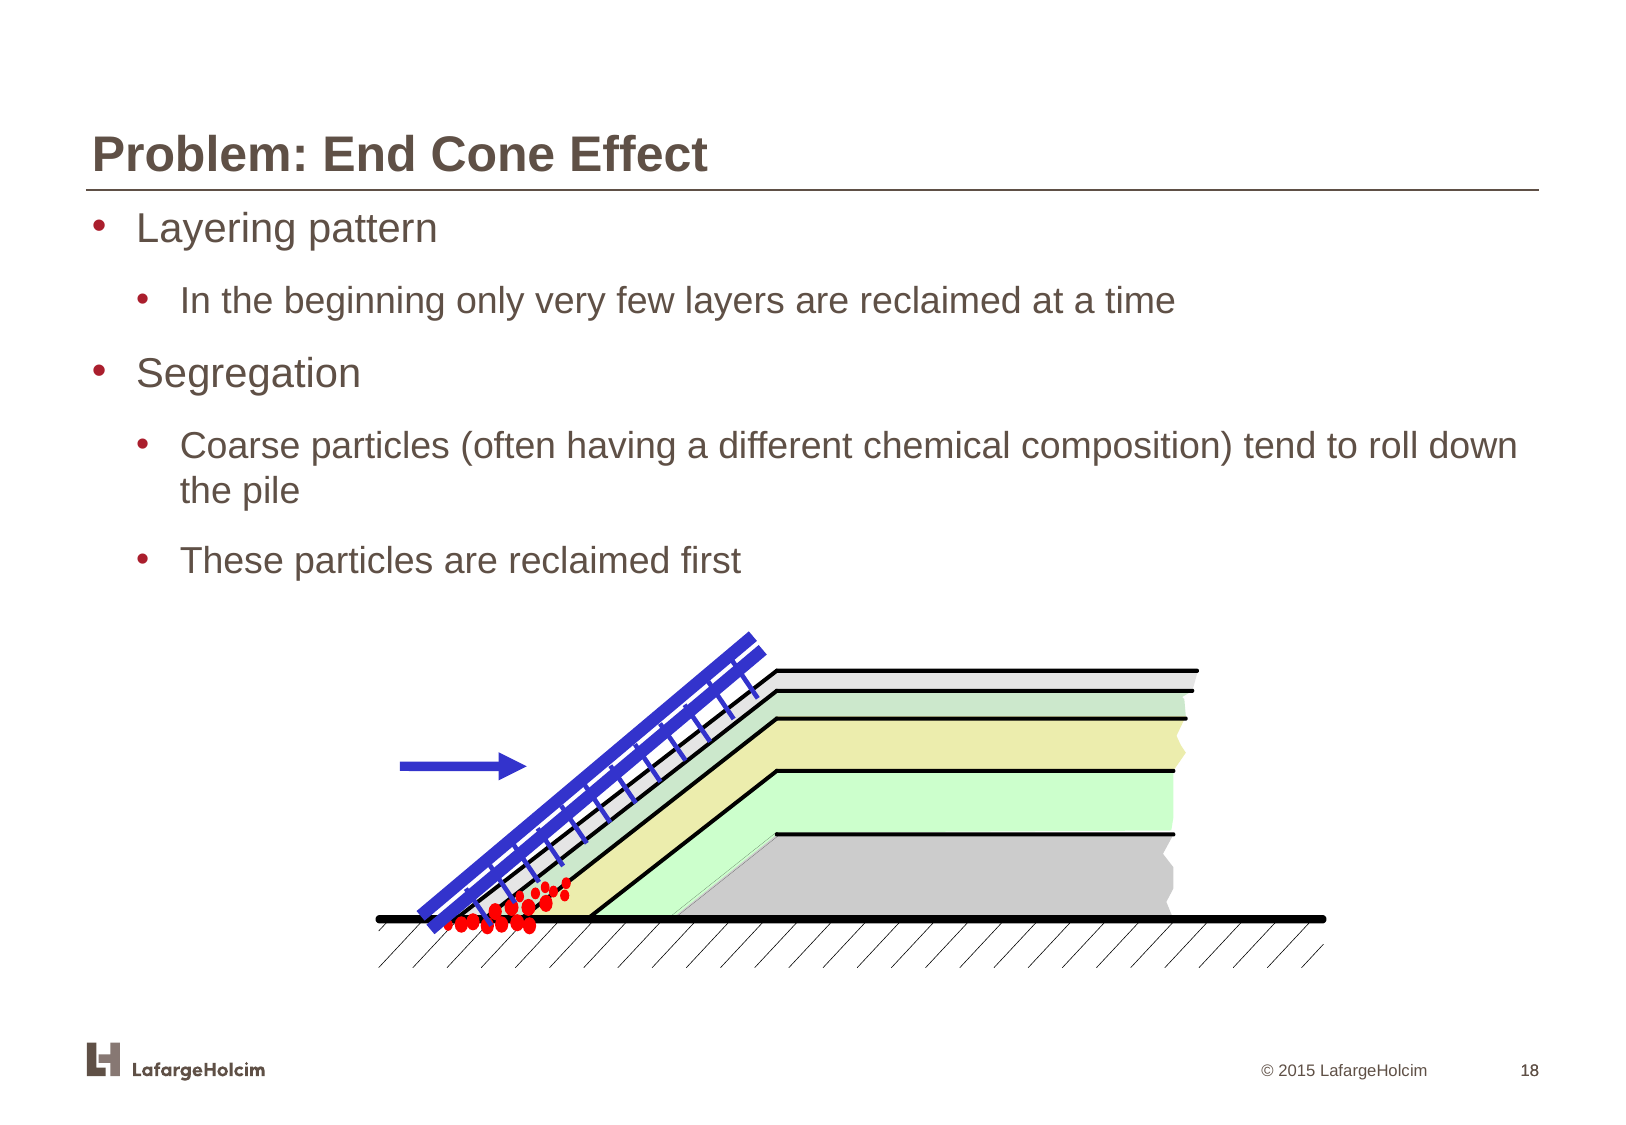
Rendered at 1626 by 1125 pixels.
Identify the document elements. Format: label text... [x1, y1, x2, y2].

text_box Problem: End Cone Effect [91, 54, 1532, 184]
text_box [399, 635, 763, 930]
text_box 18 [1467, 1052, 1539, 1080]
text_box Layering pattern In the beginning only very few layers are reclaimed at a time Segregation Coarse particles (often having a different chemical composition) tend to roll down the pile These particles are reclaimed first [91, 200, 1534, 1040]
picture [375, 668, 1327, 968]
